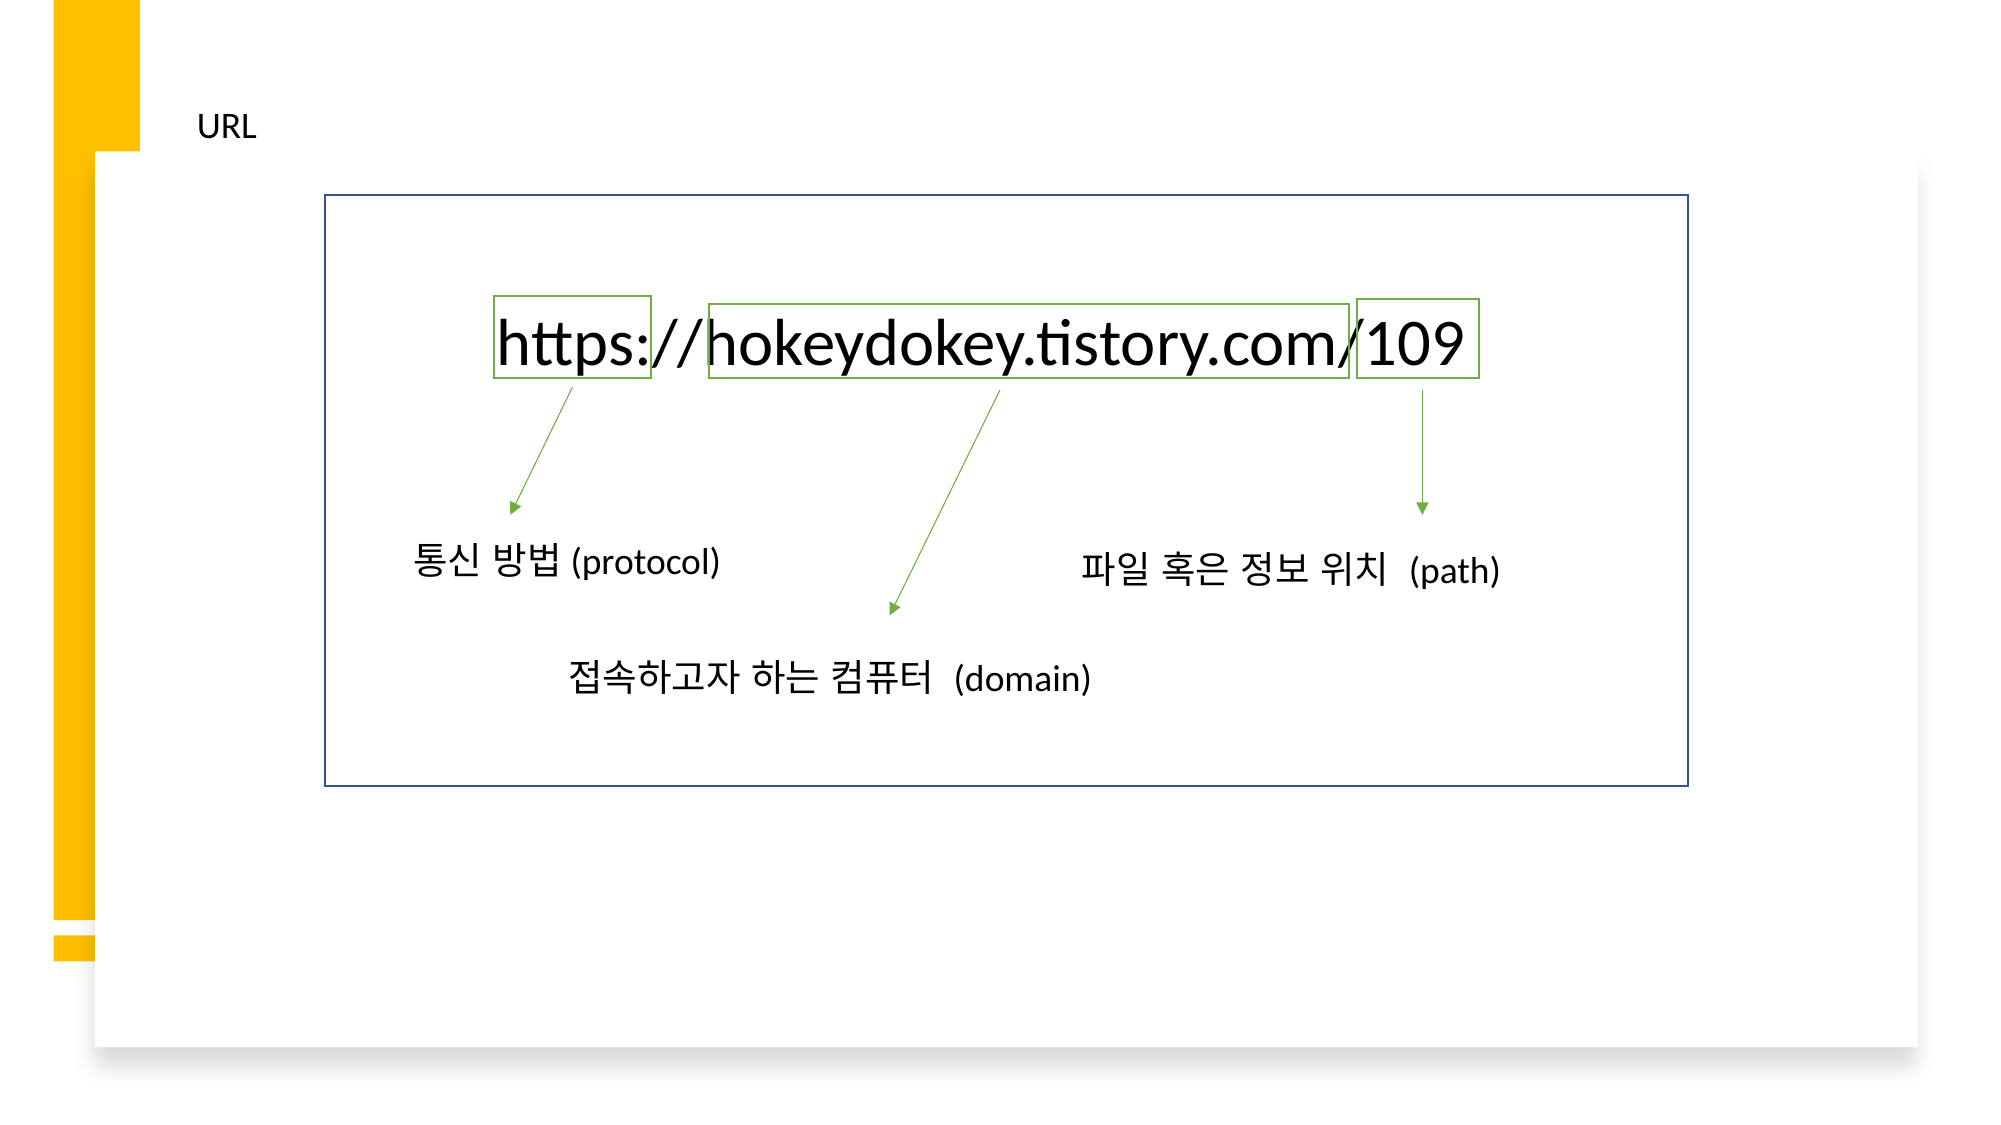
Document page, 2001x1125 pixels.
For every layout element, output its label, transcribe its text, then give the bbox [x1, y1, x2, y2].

text_box [493, 295, 652, 379]
text_box 통신 방법(protocol) [398, 529, 839, 590]
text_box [510, 387, 573, 515]
text_box https://hokeydokey.tistory.com/109 [482, 291, 1518, 386]
text_box [708, 303, 1350, 379]
text_box [0, 0, 2000, 1125]
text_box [889, 389, 1001, 616]
text_box 접속하고자 하는 컴퓨터 (domain) [553, 647, 1138, 707]
text_box [94, 150, 1919, 1048]
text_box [0, 437, 578, 524]
text_box [324, 194, 1689, 787]
text_box URL [182, 93, 272, 154]
text_box [1356, 298, 1480, 379]
text_box 파일 혹은 정보 위치 (path) [1067, 538, 1652, 599]
